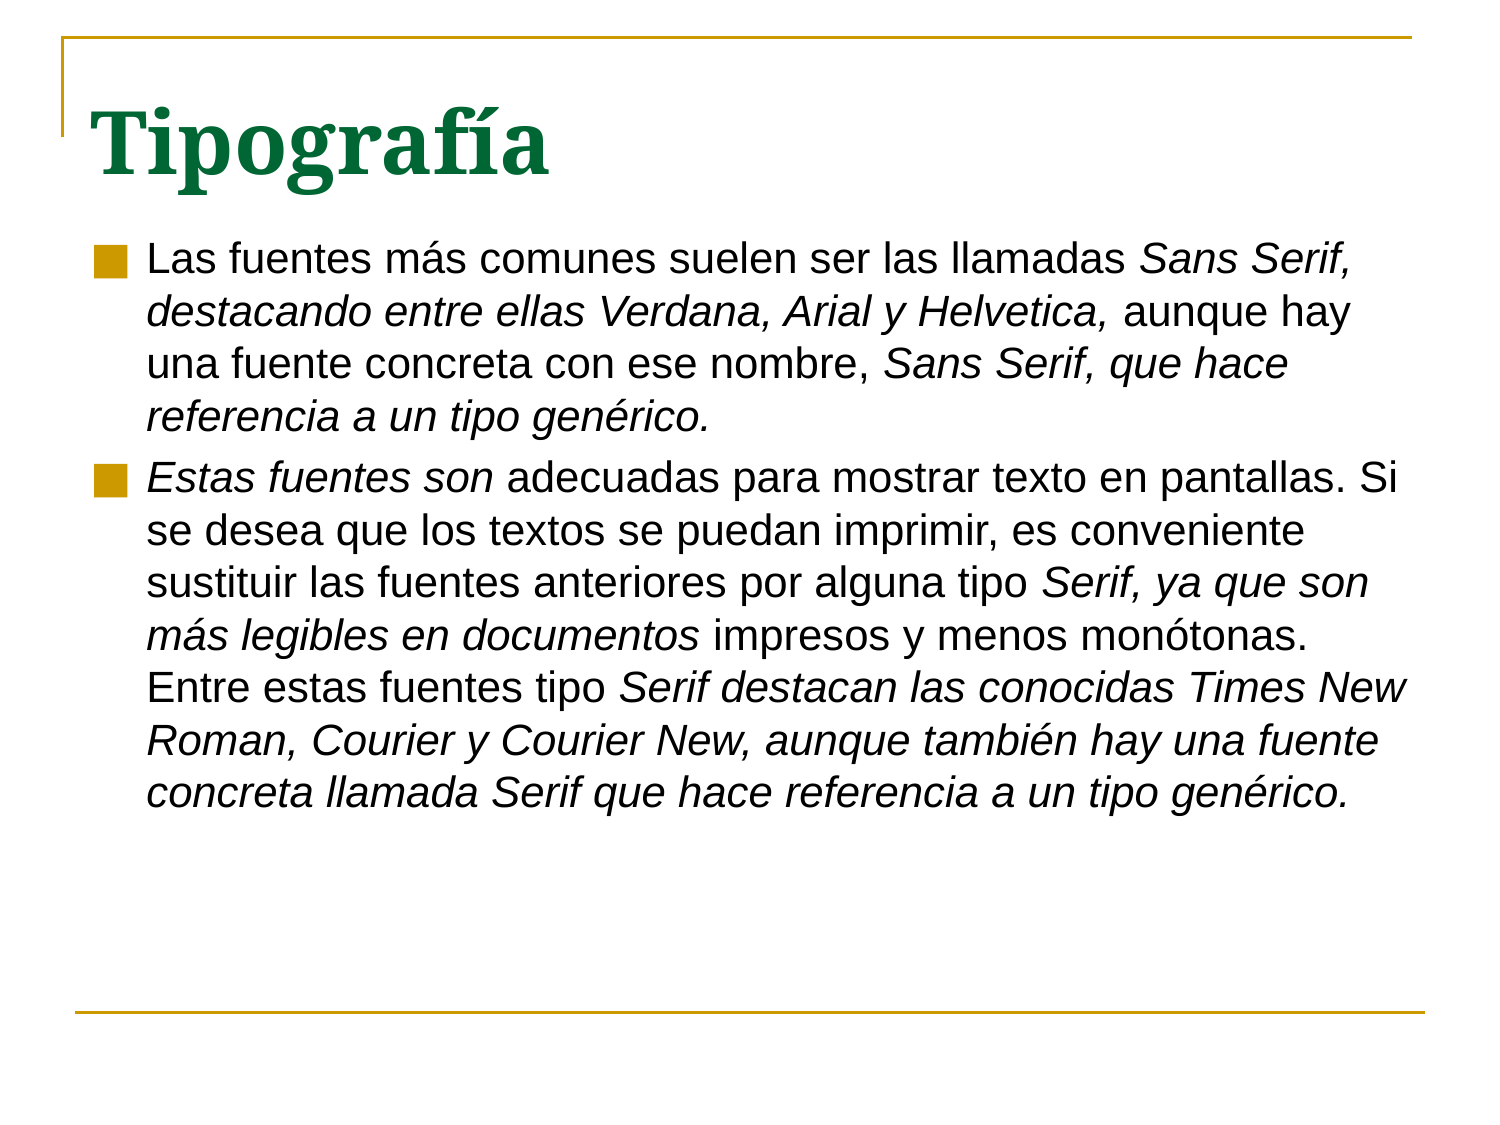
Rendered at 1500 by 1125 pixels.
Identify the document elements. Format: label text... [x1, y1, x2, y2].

list Las fuentes más comunes suelen ser las llamadas Sans Serif, destacando entre ellas Verdana, Arial y Helvetica, aunque hay una fuente concreta con ese nombre, Sans Serif, que hace referencia a un tipo genérico. Estas fuentes son adecuadas para mostrar texto en pantallas. Si se desea que los textos se puedan imprimir, es conveniente sustituir las fuentes anteriores por alguna tipo Serif, ya que son más legibles en documentos impresos y menos monótonas. Entre estas fuentes tipo Serif destacan las conocidas Times New Roman, Courier y Courier New, aunque también hay una fuente concreta llamada Serif que hace referencia a un tipo genérico. [75, 222, 1425, 980]
title Tipografía [75, 45, 1425, 222]
